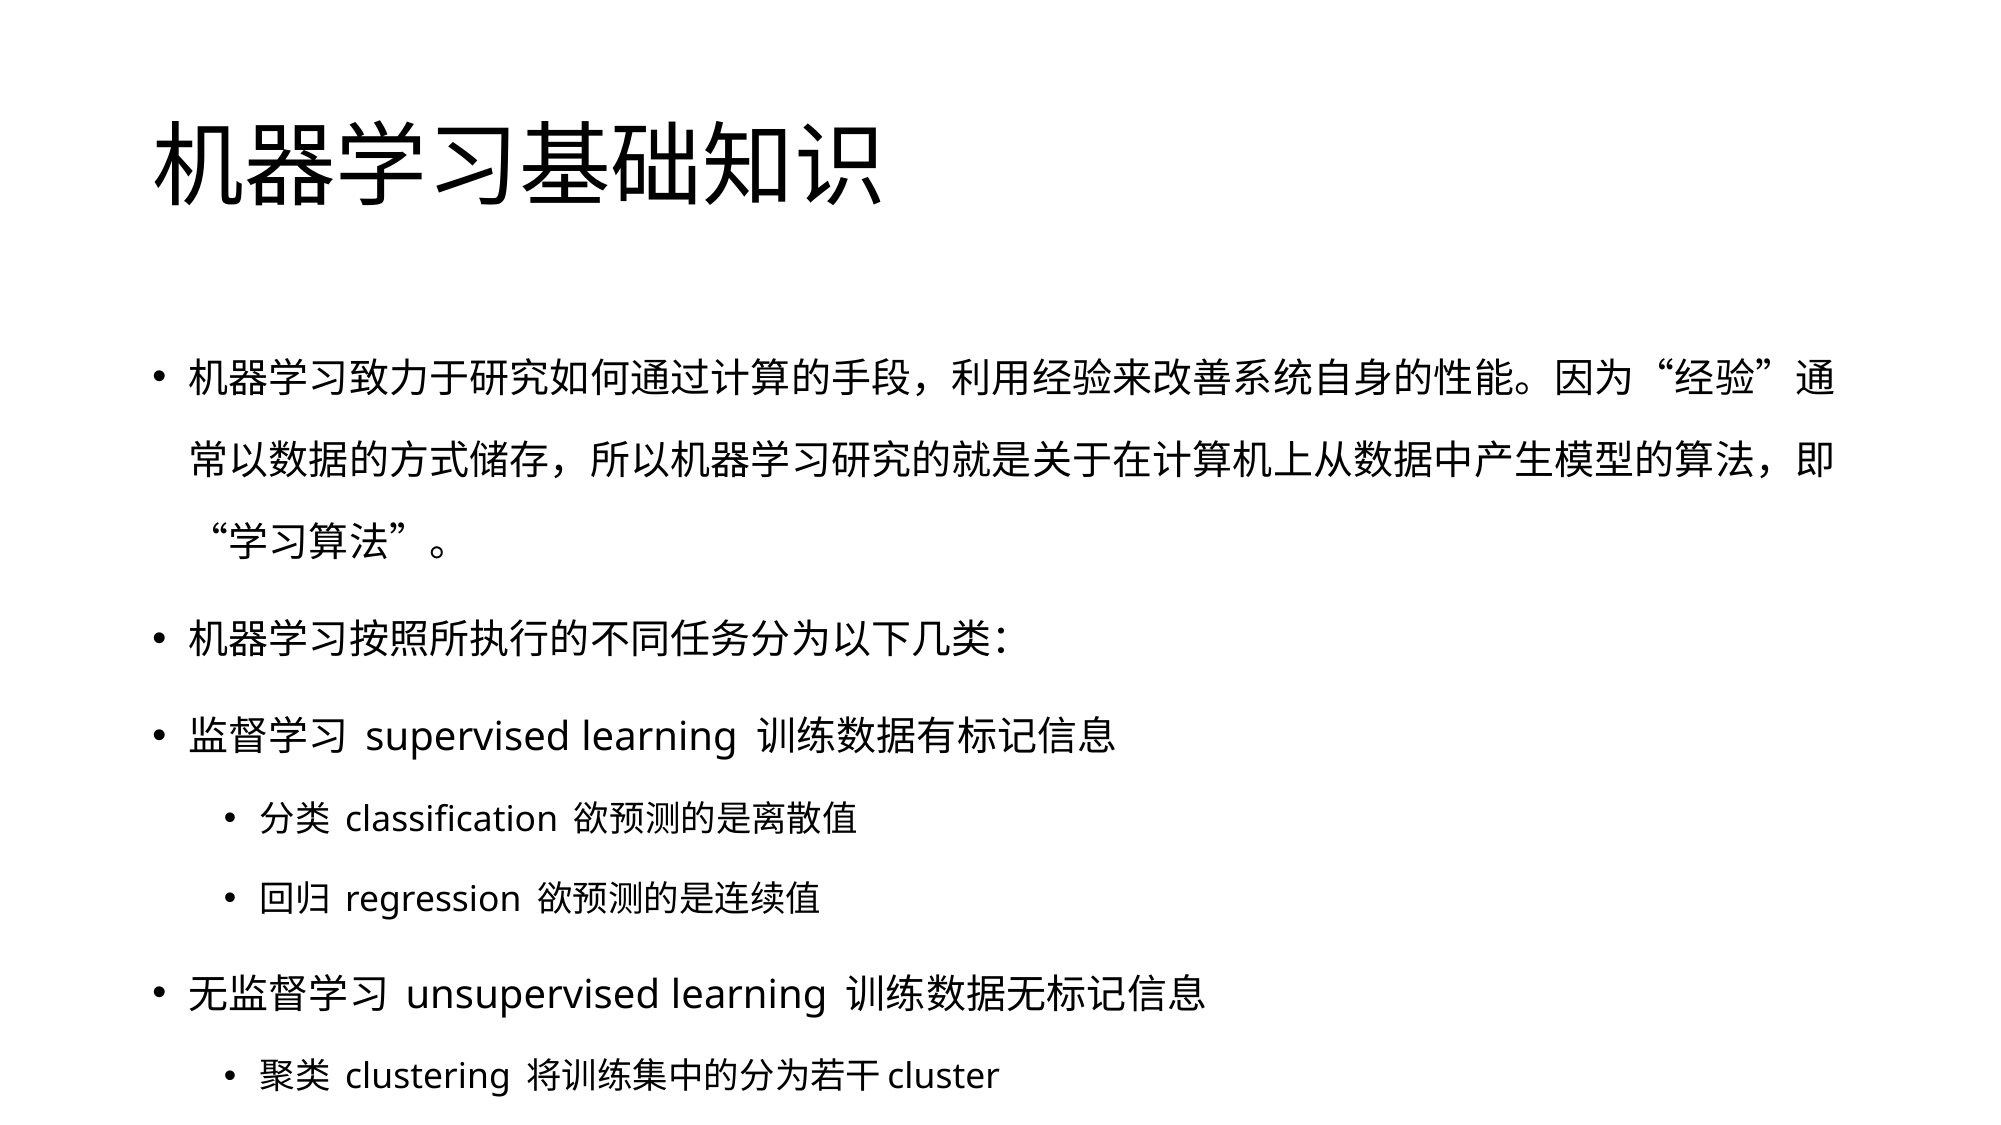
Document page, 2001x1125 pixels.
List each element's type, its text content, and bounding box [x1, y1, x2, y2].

title 机器学习基础知识 [137, 59, 1863, 278]
list 机器学习致力于研究如何通过计算的手段，利用经验来改善系统自身的性能。因为“经验”通常以数据的方式储存，所以机器学习研究的就是关于在计算机上从数据中产生模型的算法，即“学习算法”。 机器学习按照所执行的不同任务分为以下几类： 监督学习 supervised learning 训练数据有标记信息 分类 classification 欲预测的是离散值 回归 regression 欲预测的是连续值 无监督学习 unsupervised learning 训练数据无标记信息 聚类 clustering 将训练集中的分为若干cluster [137, 310, 1863, 1105]
